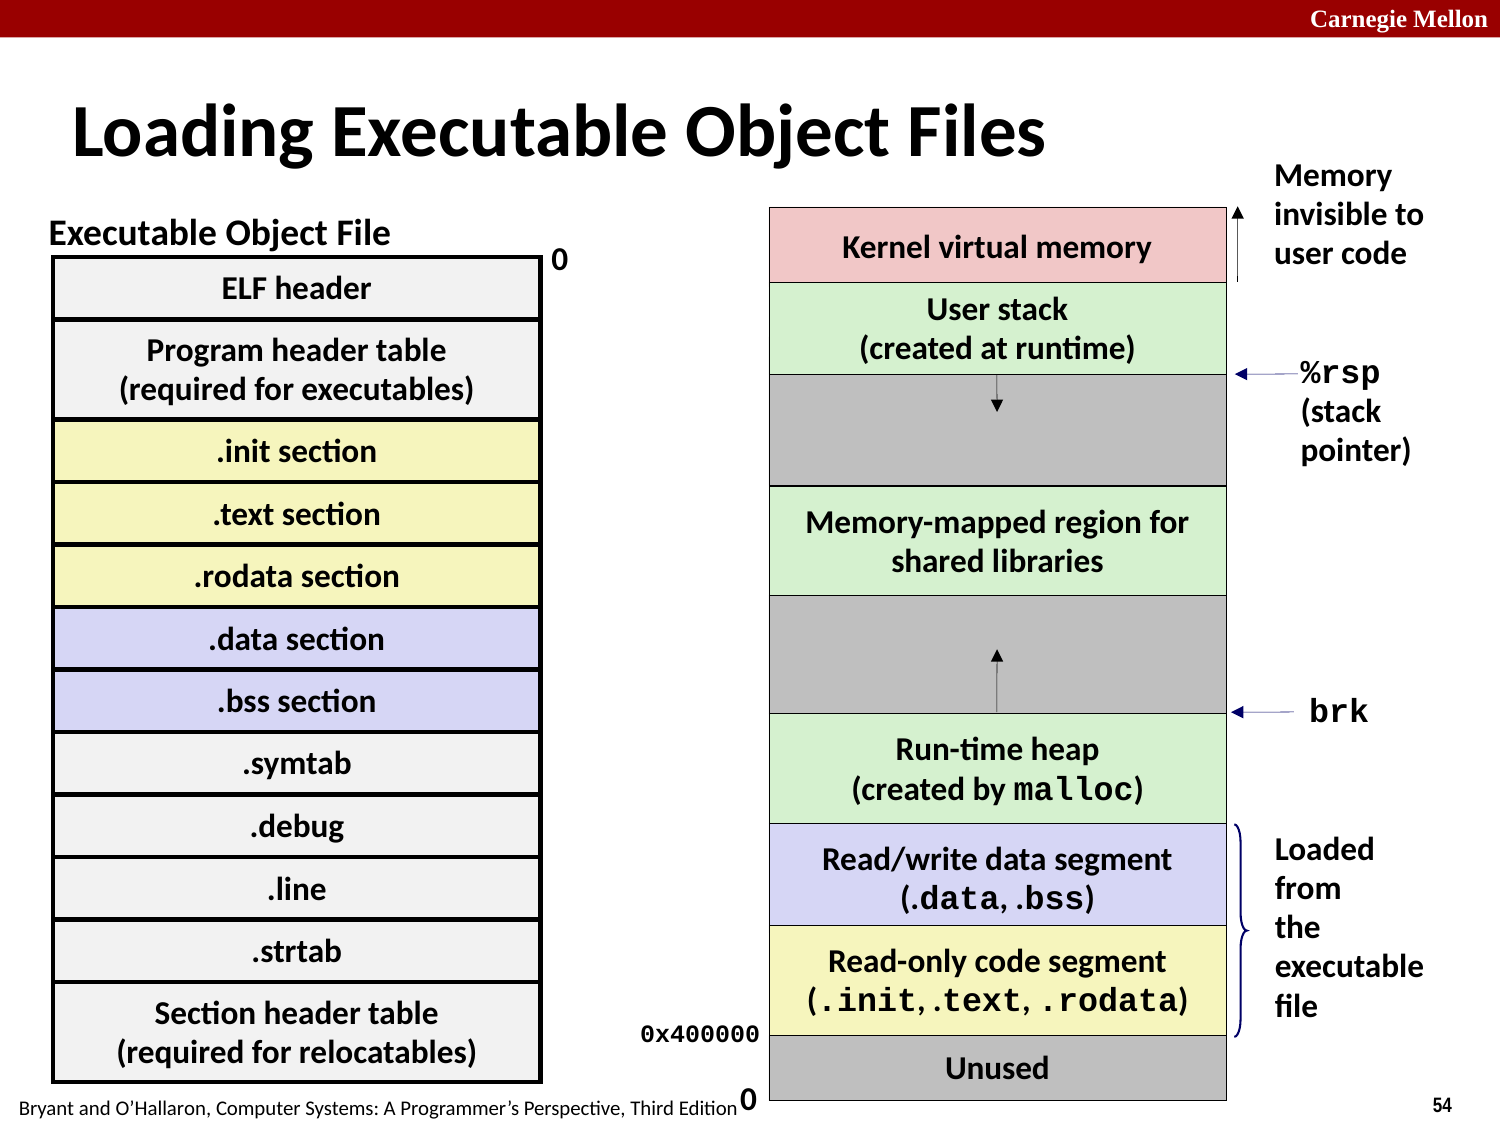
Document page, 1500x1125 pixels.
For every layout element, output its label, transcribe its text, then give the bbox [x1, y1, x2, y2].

text_box Program header table (required for executables) [53, 319, 541, 419]
text_box %rsp (stack pointer) [1285, 345, 1427, 477]
text_box .symtab [53, 732, 541, 794]
text_box Read-only code segment (.init, .text, .rodata) [768, 925, 1227, 1036]
text_box Memory-mapped region for shared libraries [768, 486, 1227, 595]
text_box .init section [53, 419, 541, 483]
text_box Kernel virtual memory [768, 206, 1227, 282]
text_box ELF header [53, 257, 541, 319]
text_box [990, 374, 1004, 412]
text_box 0 [725, 1071, 772, 1125]
text_box 0 [536, 231, 583, 287]
text_box .rodata section [53, 544, 541, 608]
text_box Memory invisible to user code [1259, 147, 1475, 281]
text_box [1230, 705, 1294, 719]
text_box [768, 595, 1227, 713]
title Loading Executable Object Files [57, 62, 1488, 192]
text_box Section header table (required for relocatables) [53, 983, 541, 1083]
text_box [1234, 367, 1298, 381]
text_box [1234, 824, 1247, 1037]
text_box Loaded from the executable file [1260, 821, 1448, 1033]
text_box [1231, 206, 1244, 282]
text_box .line [53, 857, 541, 919]
text_box brk [1294, 684, 1385, 738]
text_box .strtab [53, 919, 541, 983]
text_box [768, 375, 1227, 486]
text_box .data section [53, 608, 541, 669]
text_box Run-time heap (created by malloc) [768, 713, 1227, 823]
text_box .debug [53, 794, 541, 857]
text_box .text section [53, 483, 541, 544]
text_box 0x400000 [625, 1012, 776, 1056]
text_box User stack (created at runtime) [768, 282, 1227, 375]
text_box .bss section [53, 669, 541, 732]
text_box [990, 649, 1004, 713]
text_box Unused [768, 1036, 1227, 1101]
text_box Read/write data segment (.data, .bss) [768, 823, 1227, 925]
text_box Executable Object File [33, 202, 407, 263]
